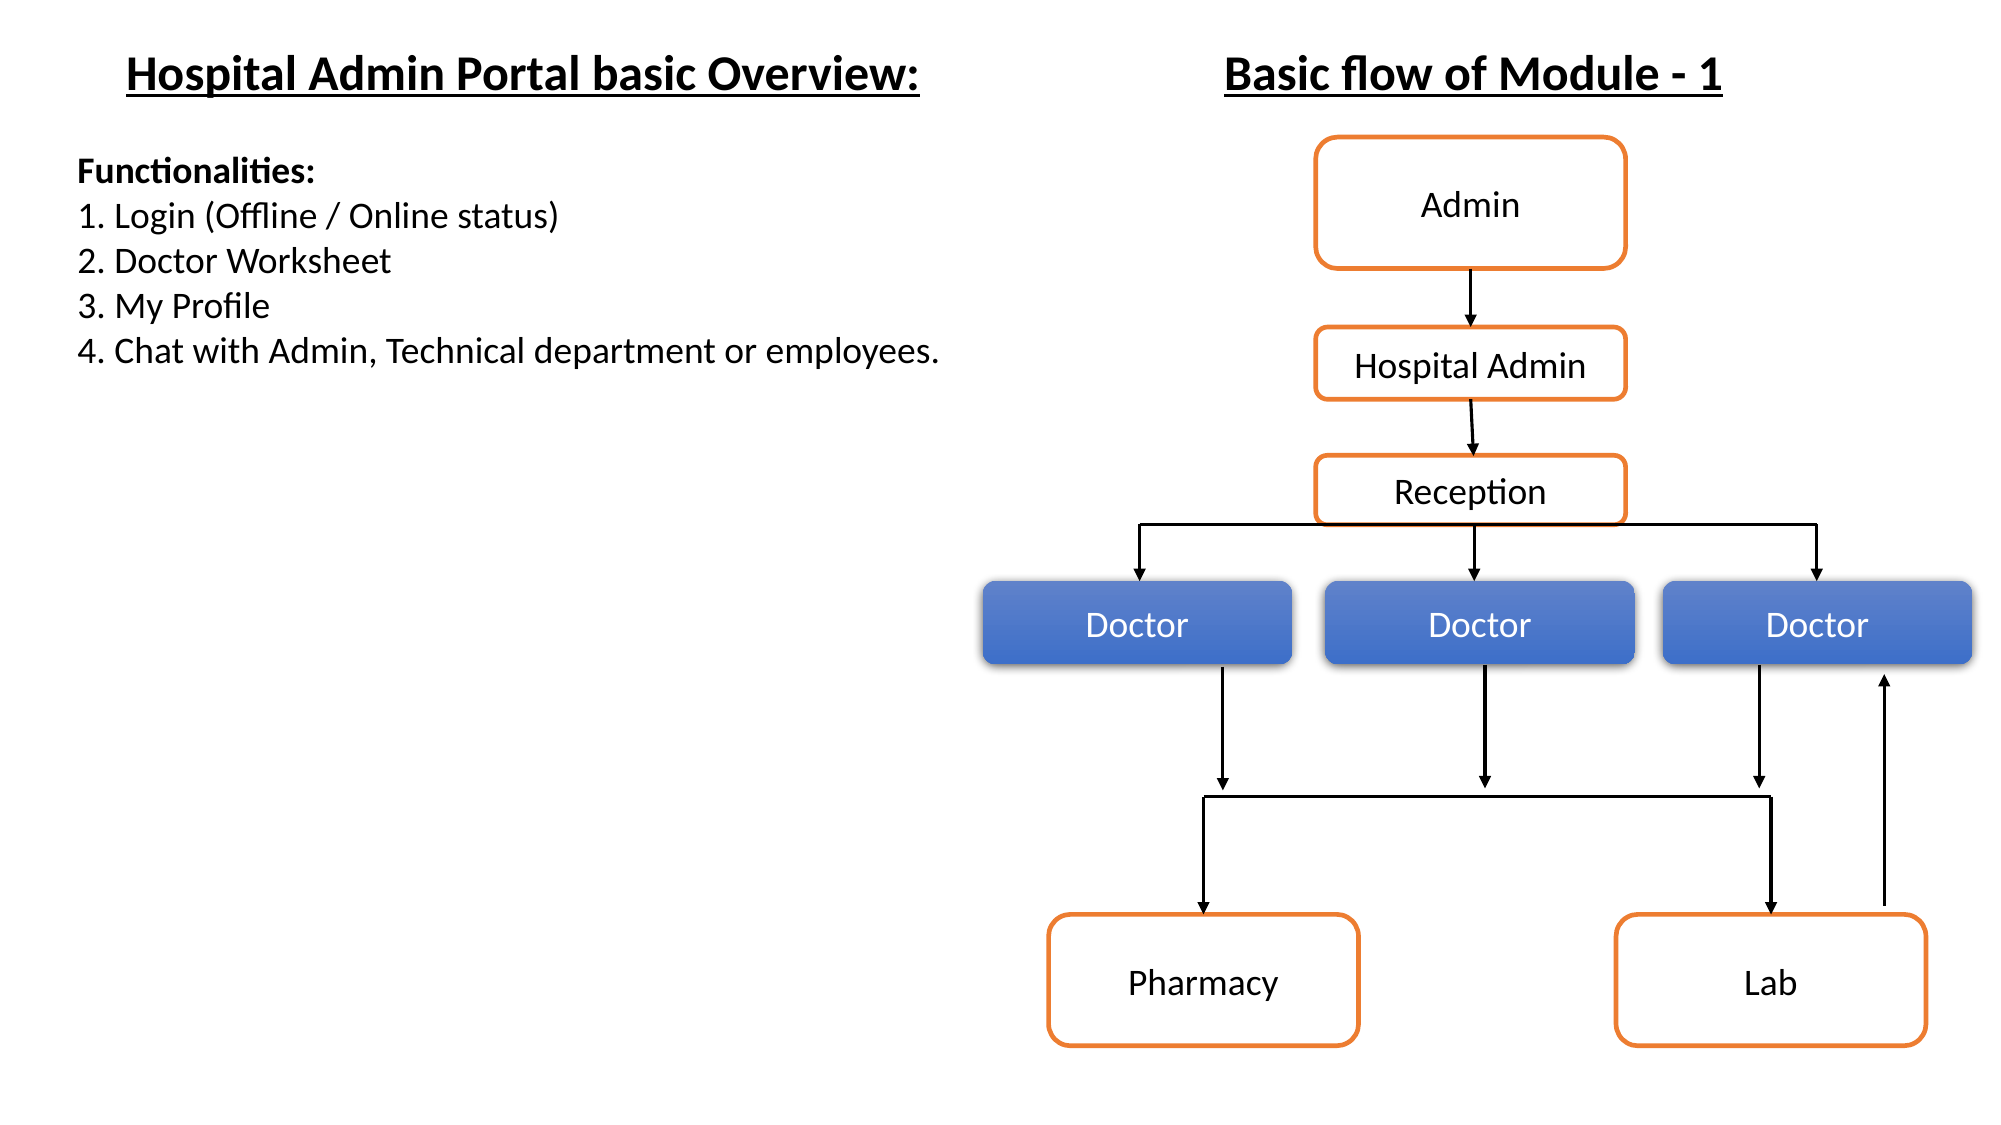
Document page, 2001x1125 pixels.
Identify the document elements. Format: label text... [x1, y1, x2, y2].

text_box Reception [1314, 454, 1627, 523]
text_box Doctor [1325, 580, 1636, 665]
text_box Admin [1314, 136, 1627, 270]
text_box Hospital Admin [1314, 325, 1627, 401]
text_box Basic flow of Module - 1 [1126, 33, 1821, 108]
text_box Pharmacy [1047, 913, 1360, 1047]
text_box Doctor [982, 580, 1293, 665]
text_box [1470, 399, 1474, 457]
text_box Lab [1615, 913, 1928, 1047]
text_box Hospital Admin Portal basic Overview: Functionalities: 1. Login (Offline / Online status) 2. Doctor Worksheet 3. My Profile 4. Chat with Admin, Technical department or employees. [62, 33, 984, 423]
text_box Doctor [1662, 580, 1973, 665]
